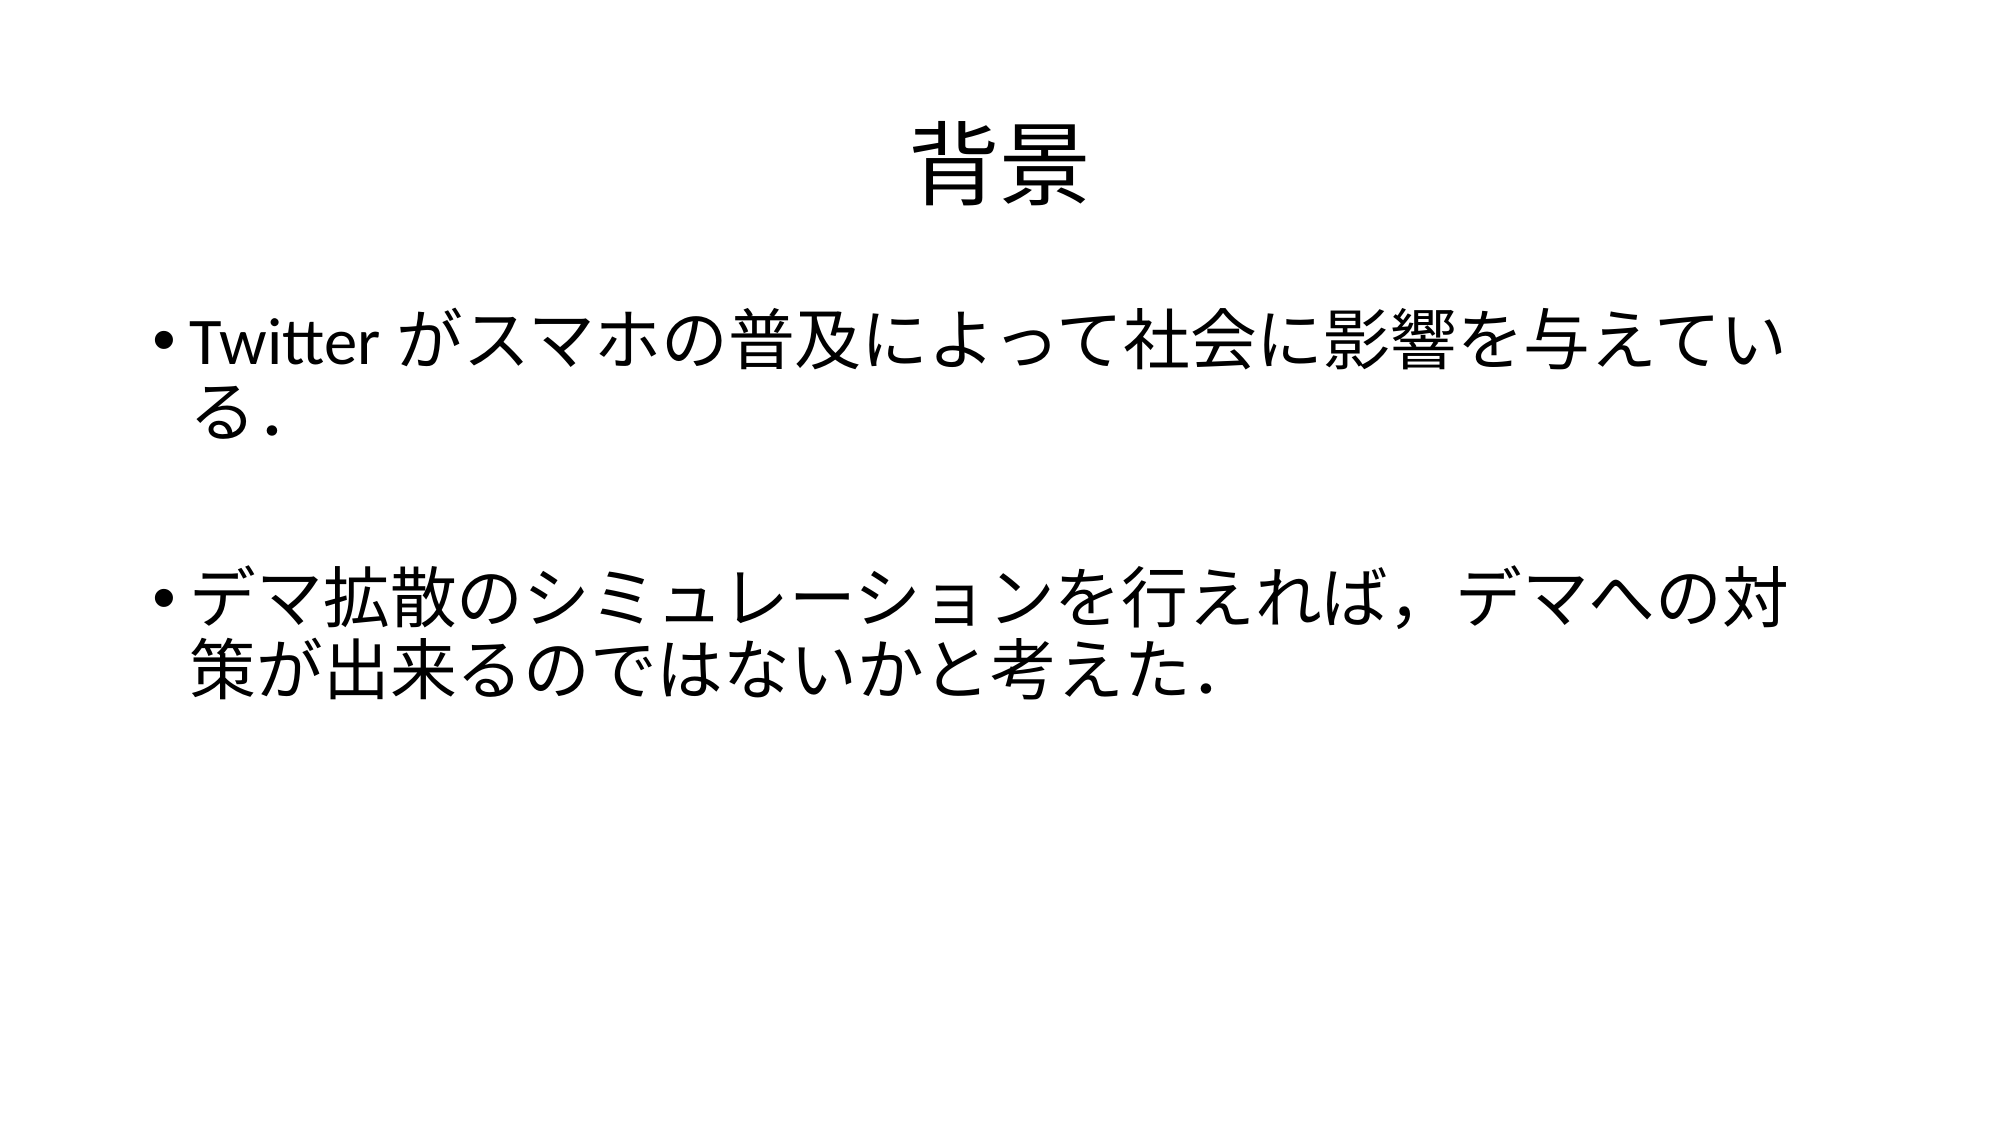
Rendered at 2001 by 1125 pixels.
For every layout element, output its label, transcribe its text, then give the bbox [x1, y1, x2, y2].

title 背景 [137, 59, 1863, 278]
list Twitterがスマホの普及によって社会に影響を与えている． デマ拡散のシミュレーションを行えれば，デマへの対策が出来るのではないかと考えた． [137, 299, 1863, 1014]
